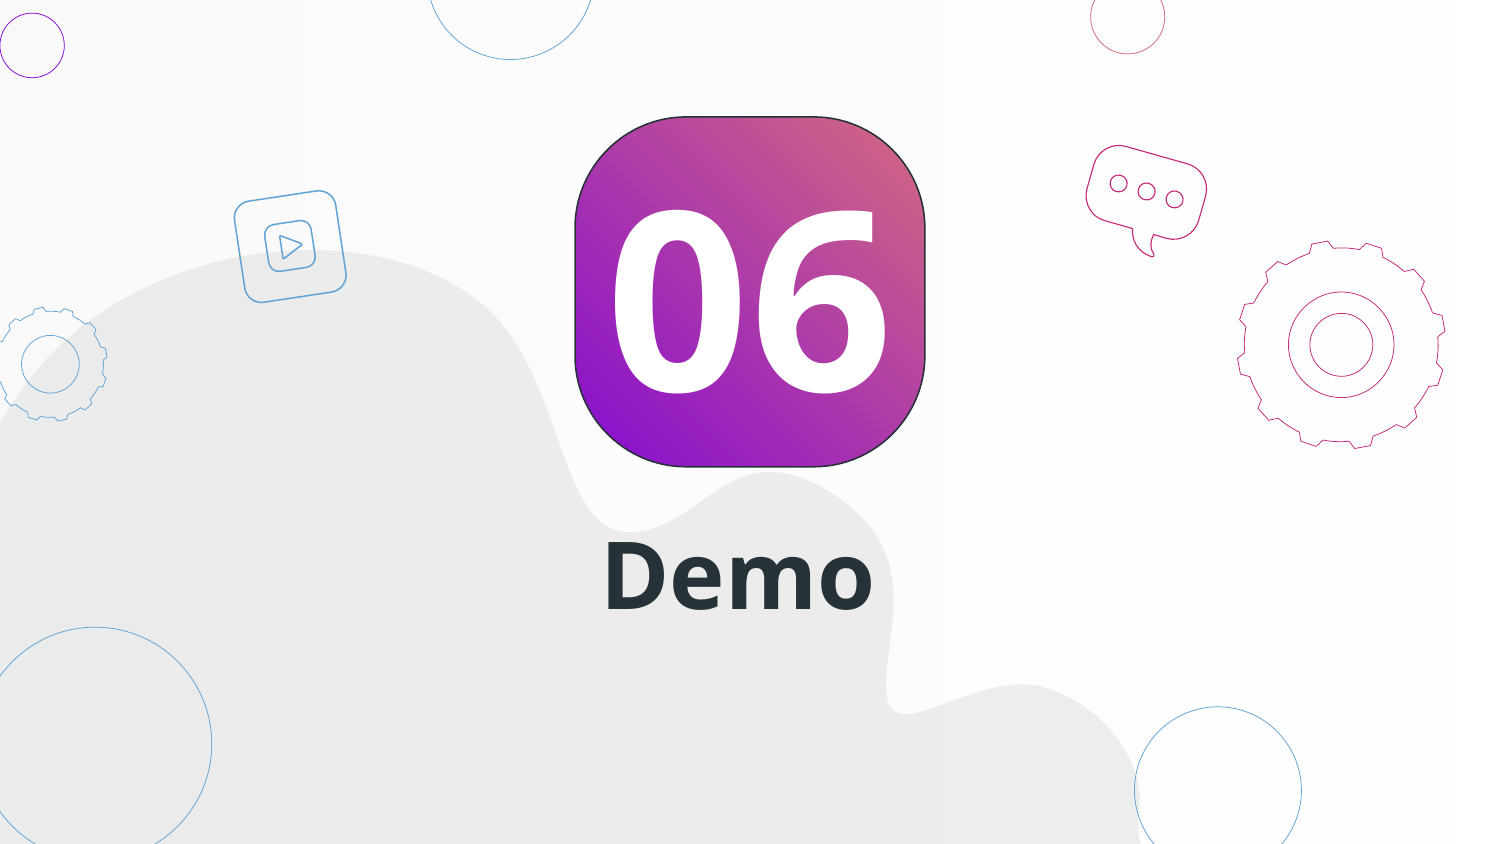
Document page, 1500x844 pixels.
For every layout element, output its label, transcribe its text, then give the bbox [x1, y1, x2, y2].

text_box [231, 188, 349, 305]
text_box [1073, 138, 1214, 267]
text_box [606, 116, 894, 151]
title 06 [515, 151, 985, 433]
title Demo [188, 503, 1312, 642]
text_box [606, 433, 894, 467]
